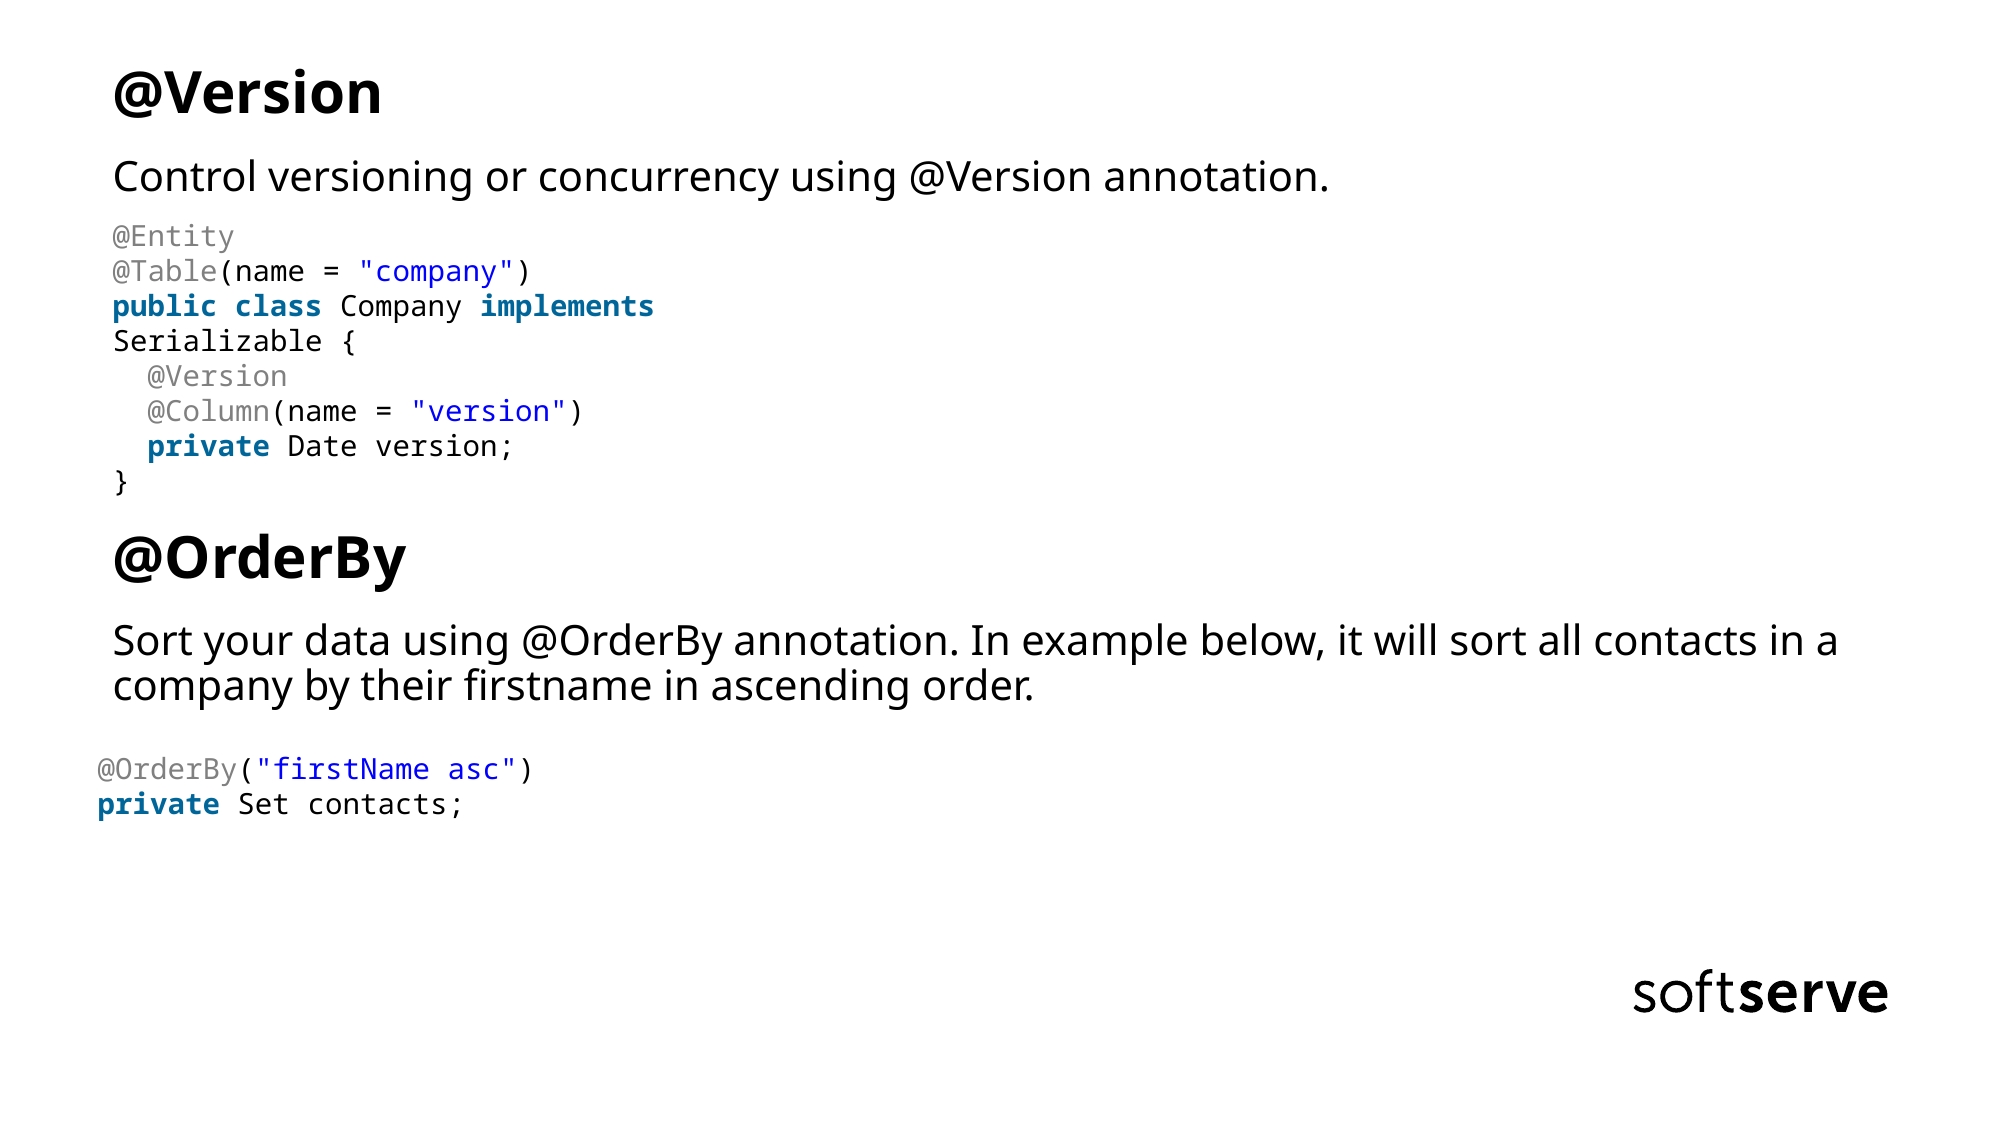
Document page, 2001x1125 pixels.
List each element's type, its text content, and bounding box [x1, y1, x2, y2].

text_box Sort your data using @OrderBy annotation. In example below, it will sort all contacts in a company by their firstname in ascending order. [112, 612, 1888, 725]
text_box @Entity @Table(name = "company") public class Company implements Serializable { @Version @Column(name = "version") private Date version; } [112, 217, 855, 498]
list @Version [112, 56, 1888, 147]
text_box @OrderBy("firstName asc") private Set contacts; [97, 750, 535, 821]
text_box Control versioning or concurrency using @Version annotation. [112, 147, 1888, 216]
text_box @OrderBy [112, 520, 1888, 612]
